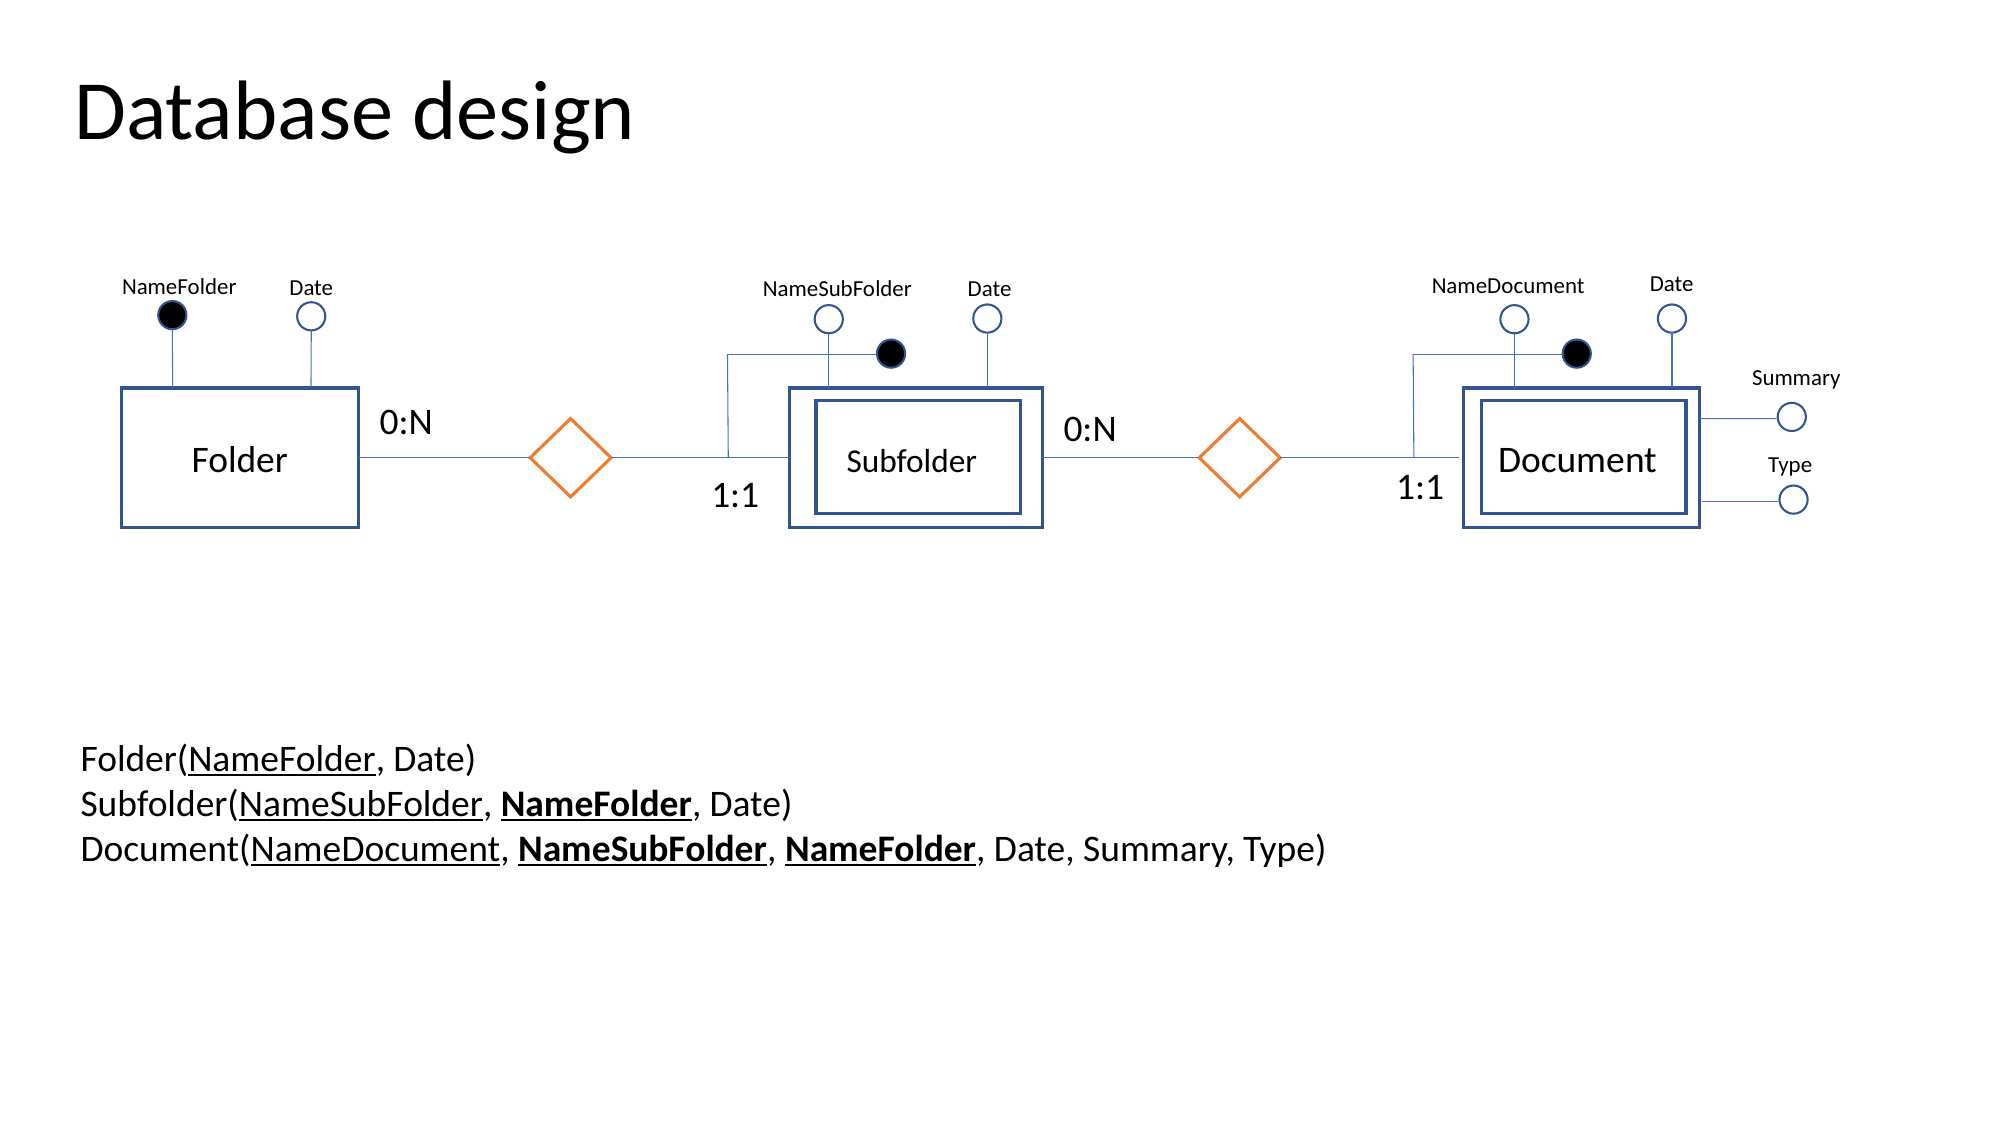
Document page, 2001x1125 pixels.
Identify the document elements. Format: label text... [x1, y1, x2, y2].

text_box [815, 399, 1022, 514]
text_box Date [274, 264, 349, 308]
text_box Subfolder [789, 387, 1043, 529]
text_box Folder [121, 387, 359, 529]
text_box Date [952, 265, 1027, 309]
text_box NameFolder [107, 264, 268, 307]
text_box Document [1462, 387, 1701, 529]
text_box 1:1 [1381, 454, 1469, 514]
text_box [1480, 400, 1687, 515]
title Database design [59, 19, 699, 206]
text_box [1776, 401, 1807, 433]
text_box Folder(NameFolder, Date) Subfolder(NameSubFolder, NameFolder, Date) Document(NameDocument, NameSubFolder, NameFolder, Date, Summary, Type) [65, 726, 1342, 877]
text_box Summary [1737, 355, 1856, 398]
text_box [528, 417, 613, 499]
text_box 0:N [1048, 396, 1137, 457]
text_box 1:1 [696, 462, 784, 522]
text_box [813, 309, 844, 335]
text_box NameSubFolder [748, 265, 928, 309]
text_box [1778, 484, 1809, 515]
text_box [972, 309, 1003, 334]
text_box [1561, 338, 1592, 369]
text_box 0:N [364, 389, 453, 450]
text_box NameDocument [1417, 262, 1600, 305]
text_box Type [1753, 441, 1828, 484]
text_box [1656, 304, 1688, 334]
text_box [1499, 305, 1530, 335]
text_box [157, 307, 188, 331]
text_box Date [1635, 261, 1709, 304]
text_box [1198, 417, 1282, 499]
text_box [875, 338, 907, 369]
text_box [296, 308, 327, 332]
